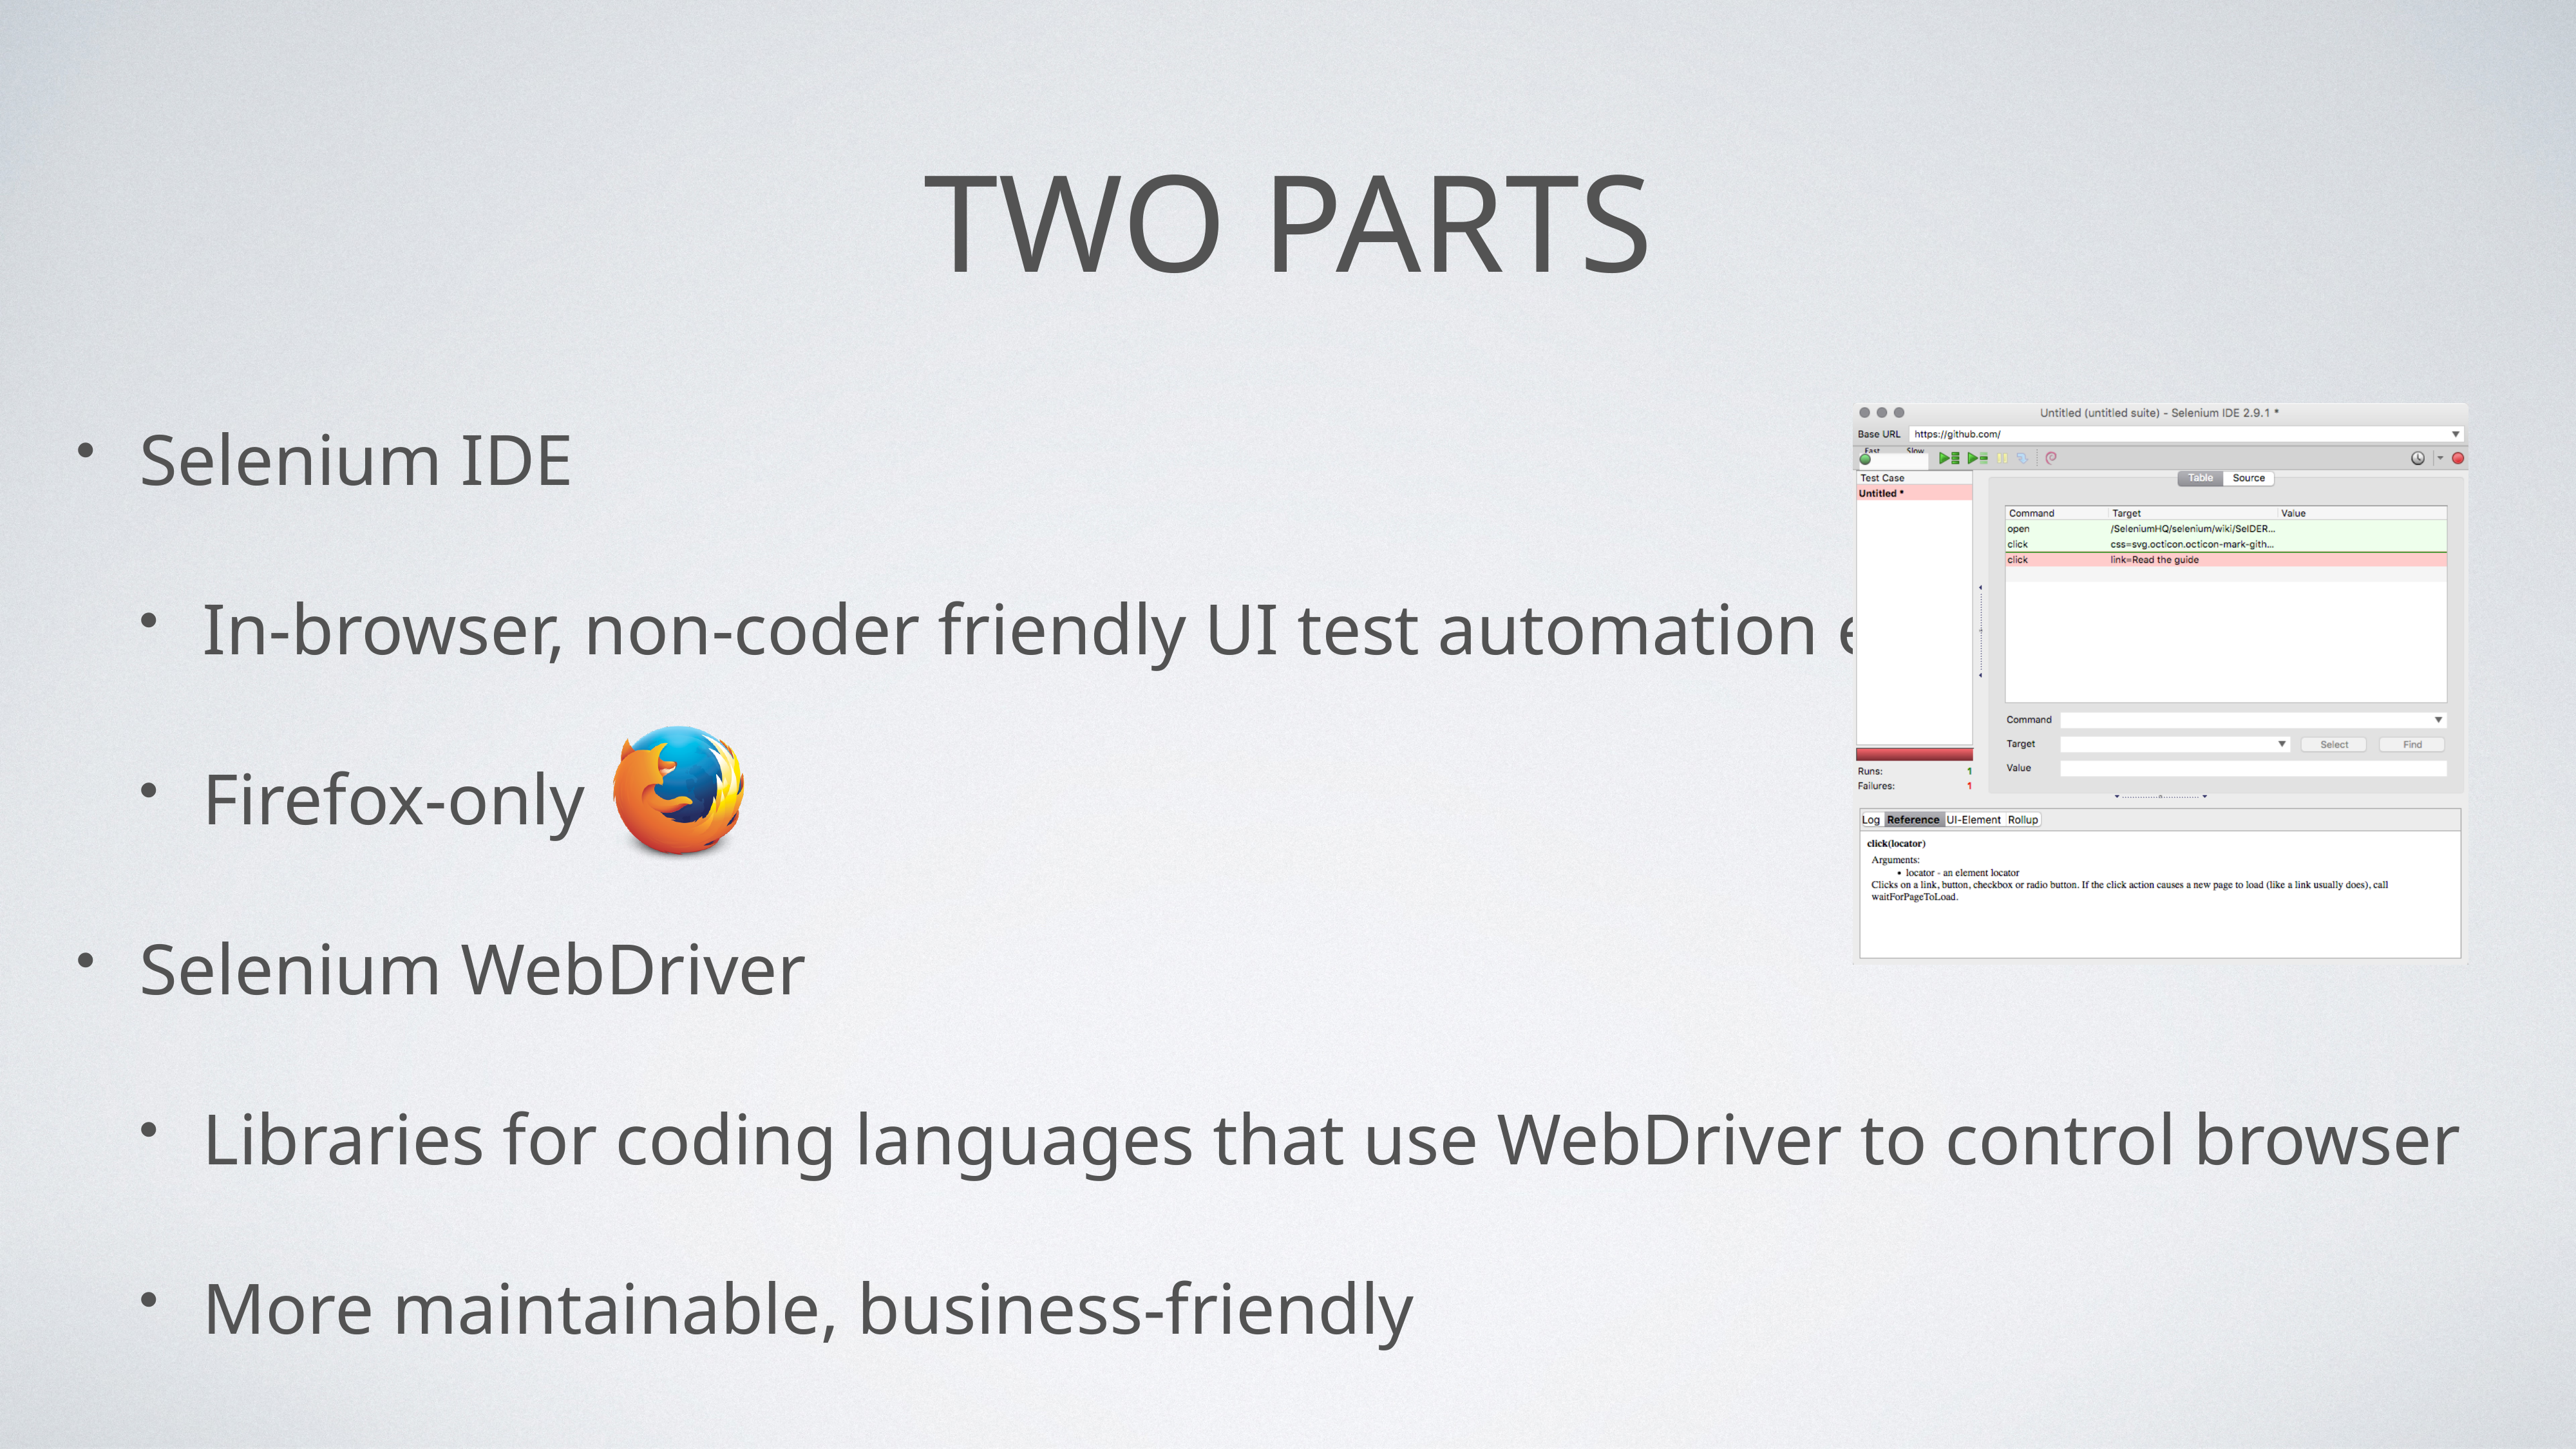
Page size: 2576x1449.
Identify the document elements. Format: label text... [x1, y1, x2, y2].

picture [0, 0, 2576, 1449]
list Selenium IDE In-browser, non-coder friendly UI test automation engine Firefox-only Selenium WebDriver Libraries for coding languages that use WebDriver to control browser More maintainable, business-friendly [70, 404, 2507, 1342]
title Two Parts [70, 37, 2507, 401]
